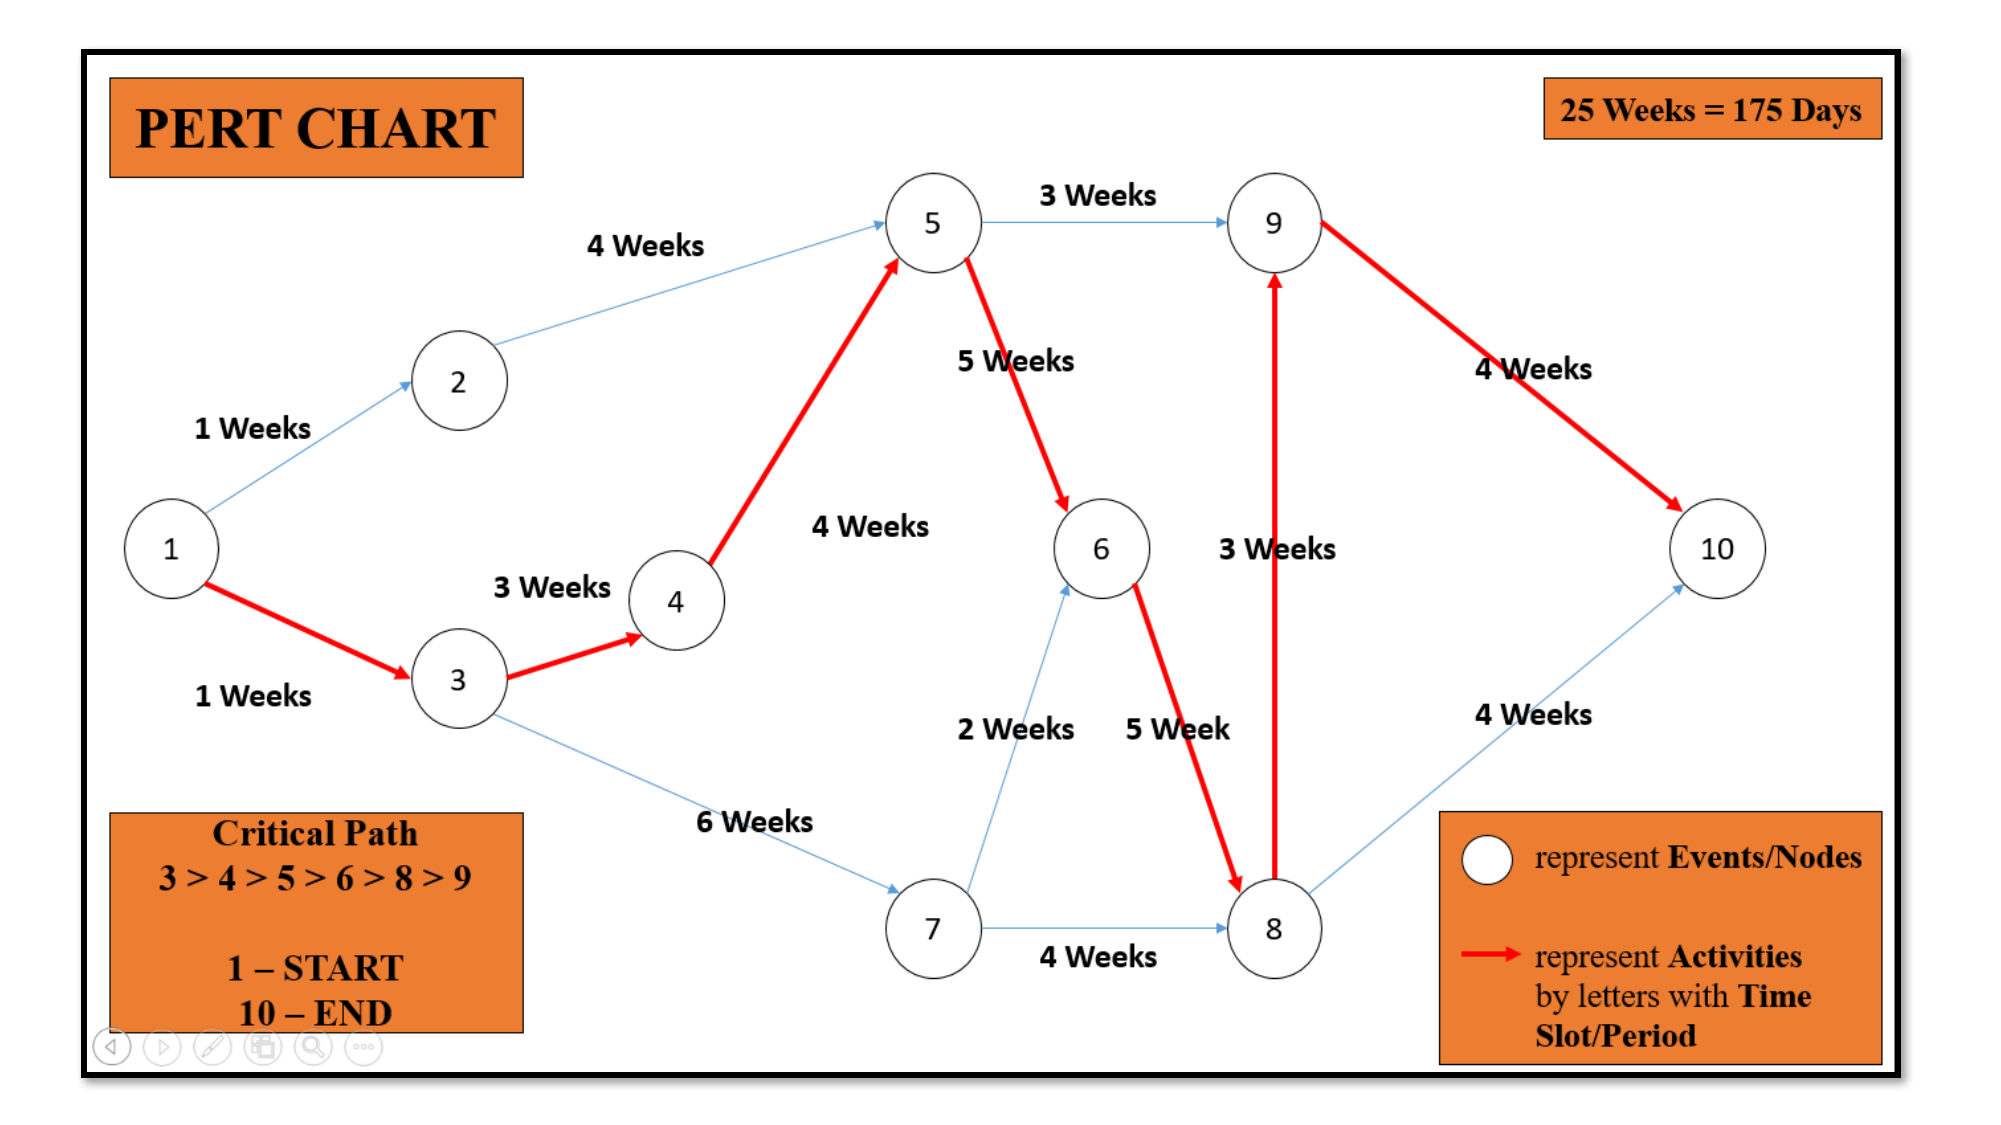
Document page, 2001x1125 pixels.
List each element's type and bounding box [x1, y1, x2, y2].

picture [86, 55, 1895, 1072]
